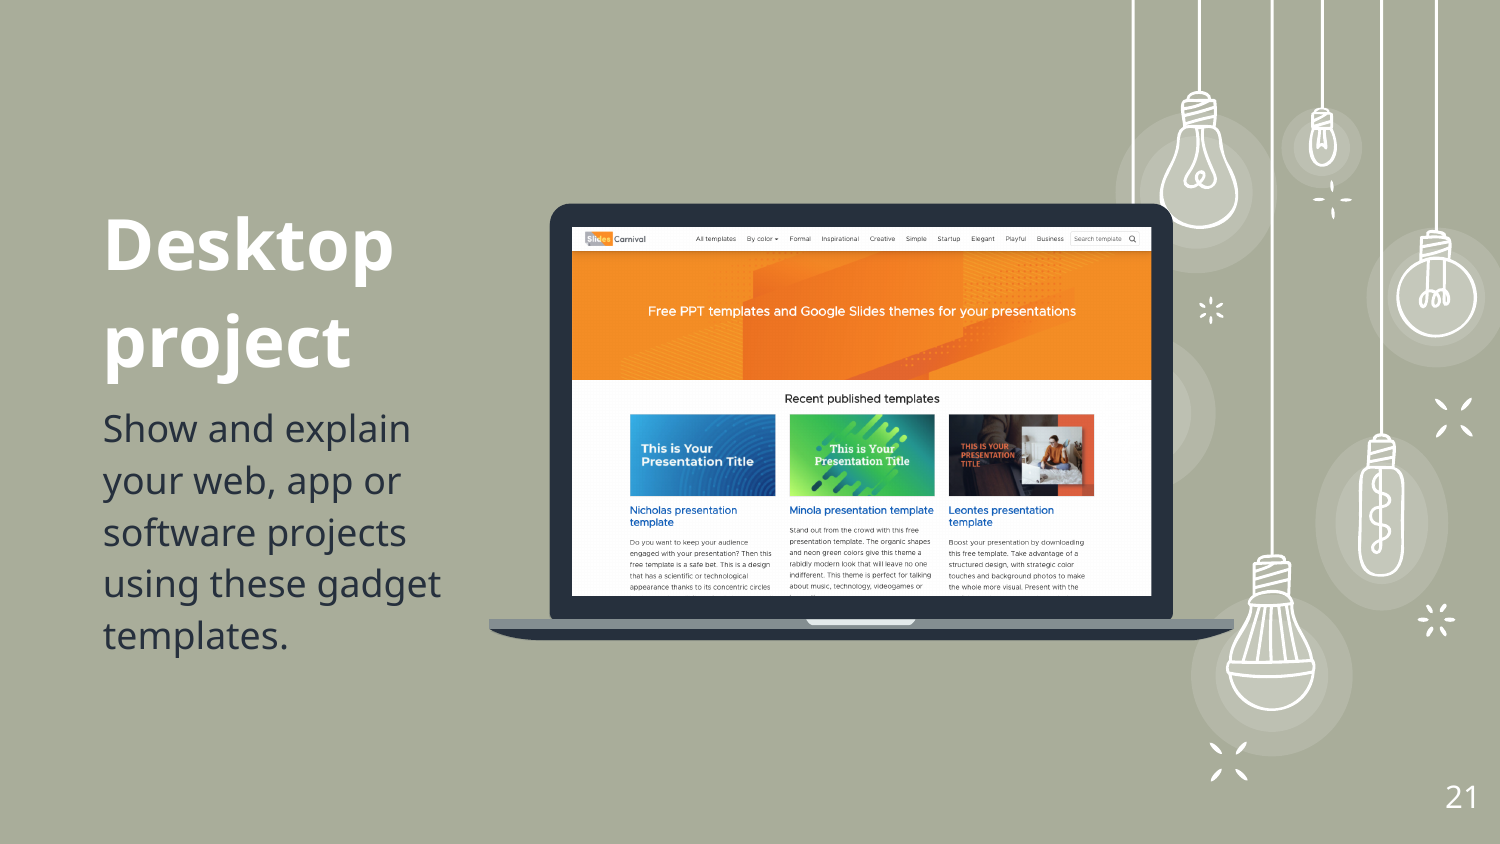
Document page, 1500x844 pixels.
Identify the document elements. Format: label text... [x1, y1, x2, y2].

slide_number 21 [1426, 766, 1482, 832]
picture [571, 227, 1152, 596]
list Desktop project Show and explain your web, app or software projects using these gadget templates. [102, 61, 451, 783]
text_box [488, 203, 1235, 641]
